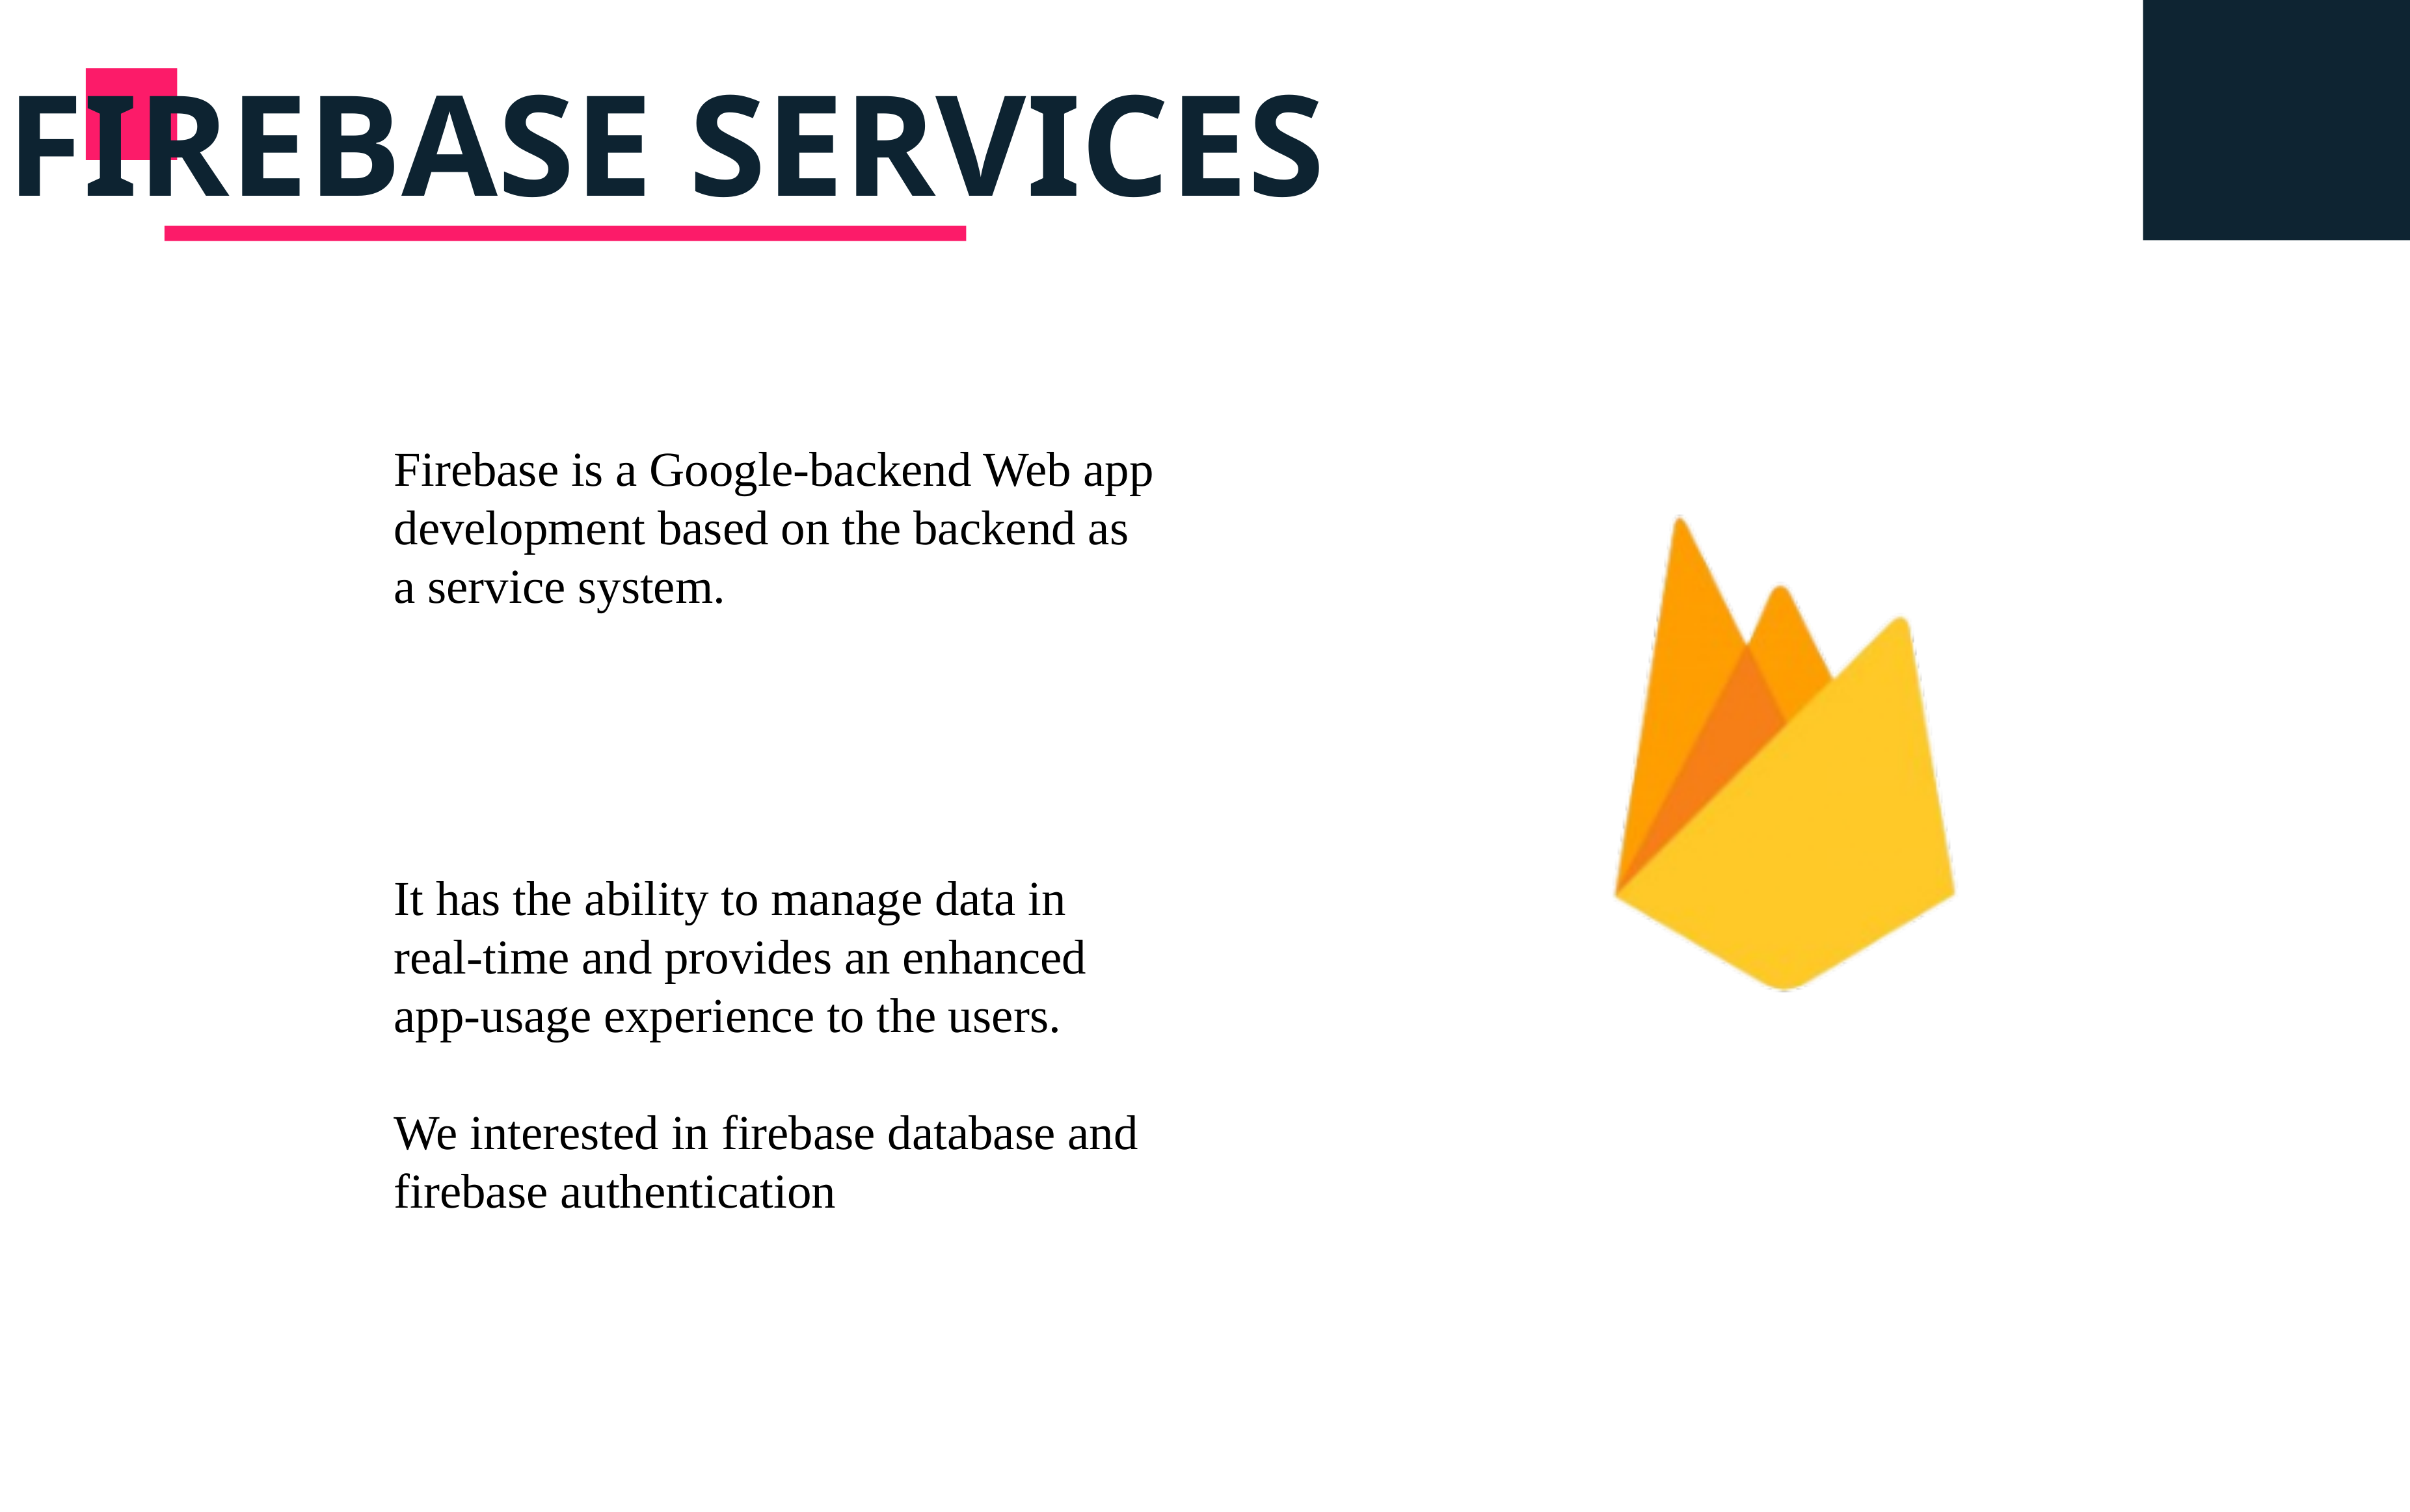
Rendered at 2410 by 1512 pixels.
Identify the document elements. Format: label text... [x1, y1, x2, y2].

text_box It has the ability to manage data in real-time and provides an enhanced app-usage experience to the users. We interested in firebase database and firebase authentication [384, 861, 1172, 1252]
text_box [2143, 0, 2410, 241]
text_box FIREBASE SERVICES [7, 57, 1326, 224]
picture [1565, 498, 2026, 1013]
text_box [164, 226, 967, 241]
text_box Firebase is a Google-backend Web app development based on the backend as a service system. [384, 432, 1172, 618]
